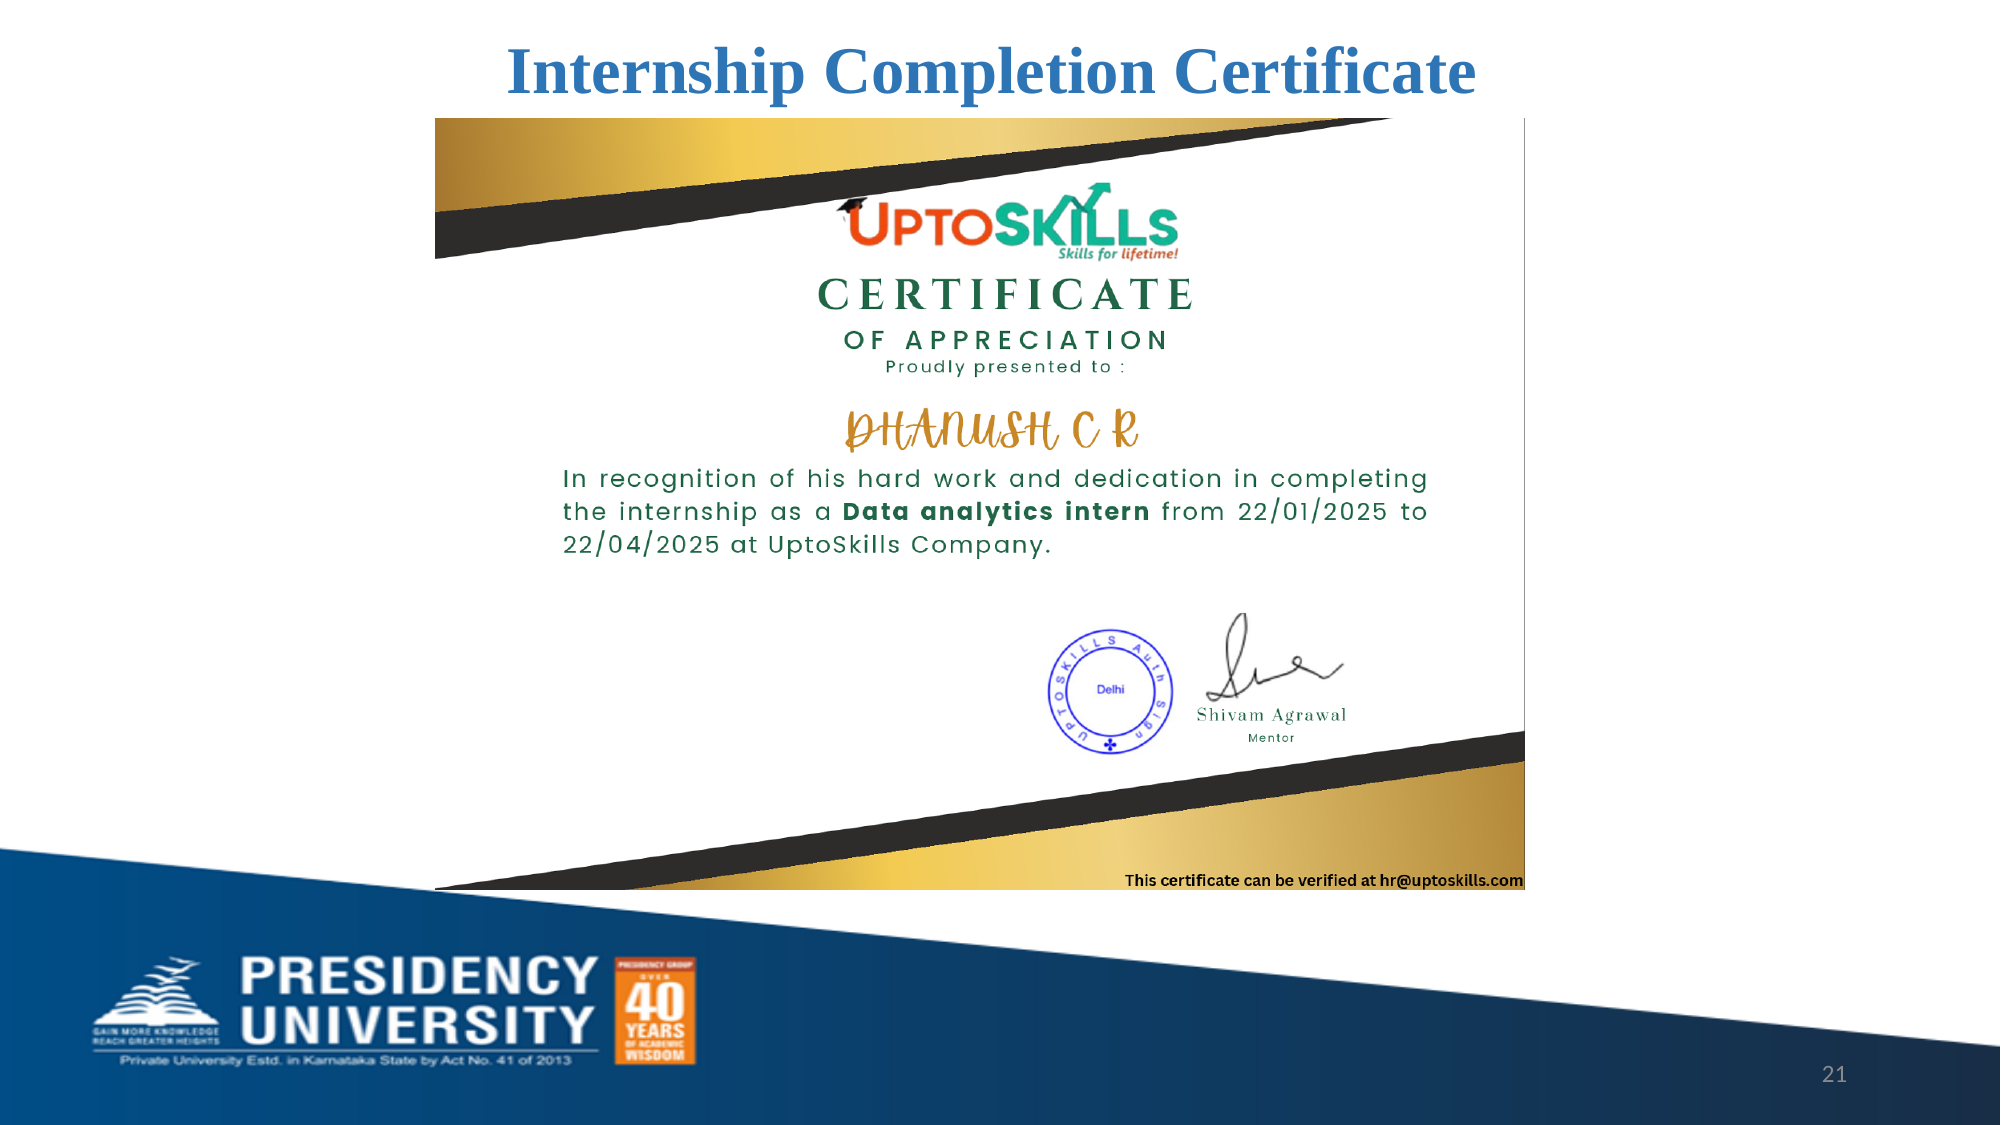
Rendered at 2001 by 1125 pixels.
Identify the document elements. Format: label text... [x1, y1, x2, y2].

title Internship Completion Certificate [117, 0, 1843, 135]
slide_number 21 [1412, 1042, 1863, 1103]
picture [0, 118, 2000, 1125]
